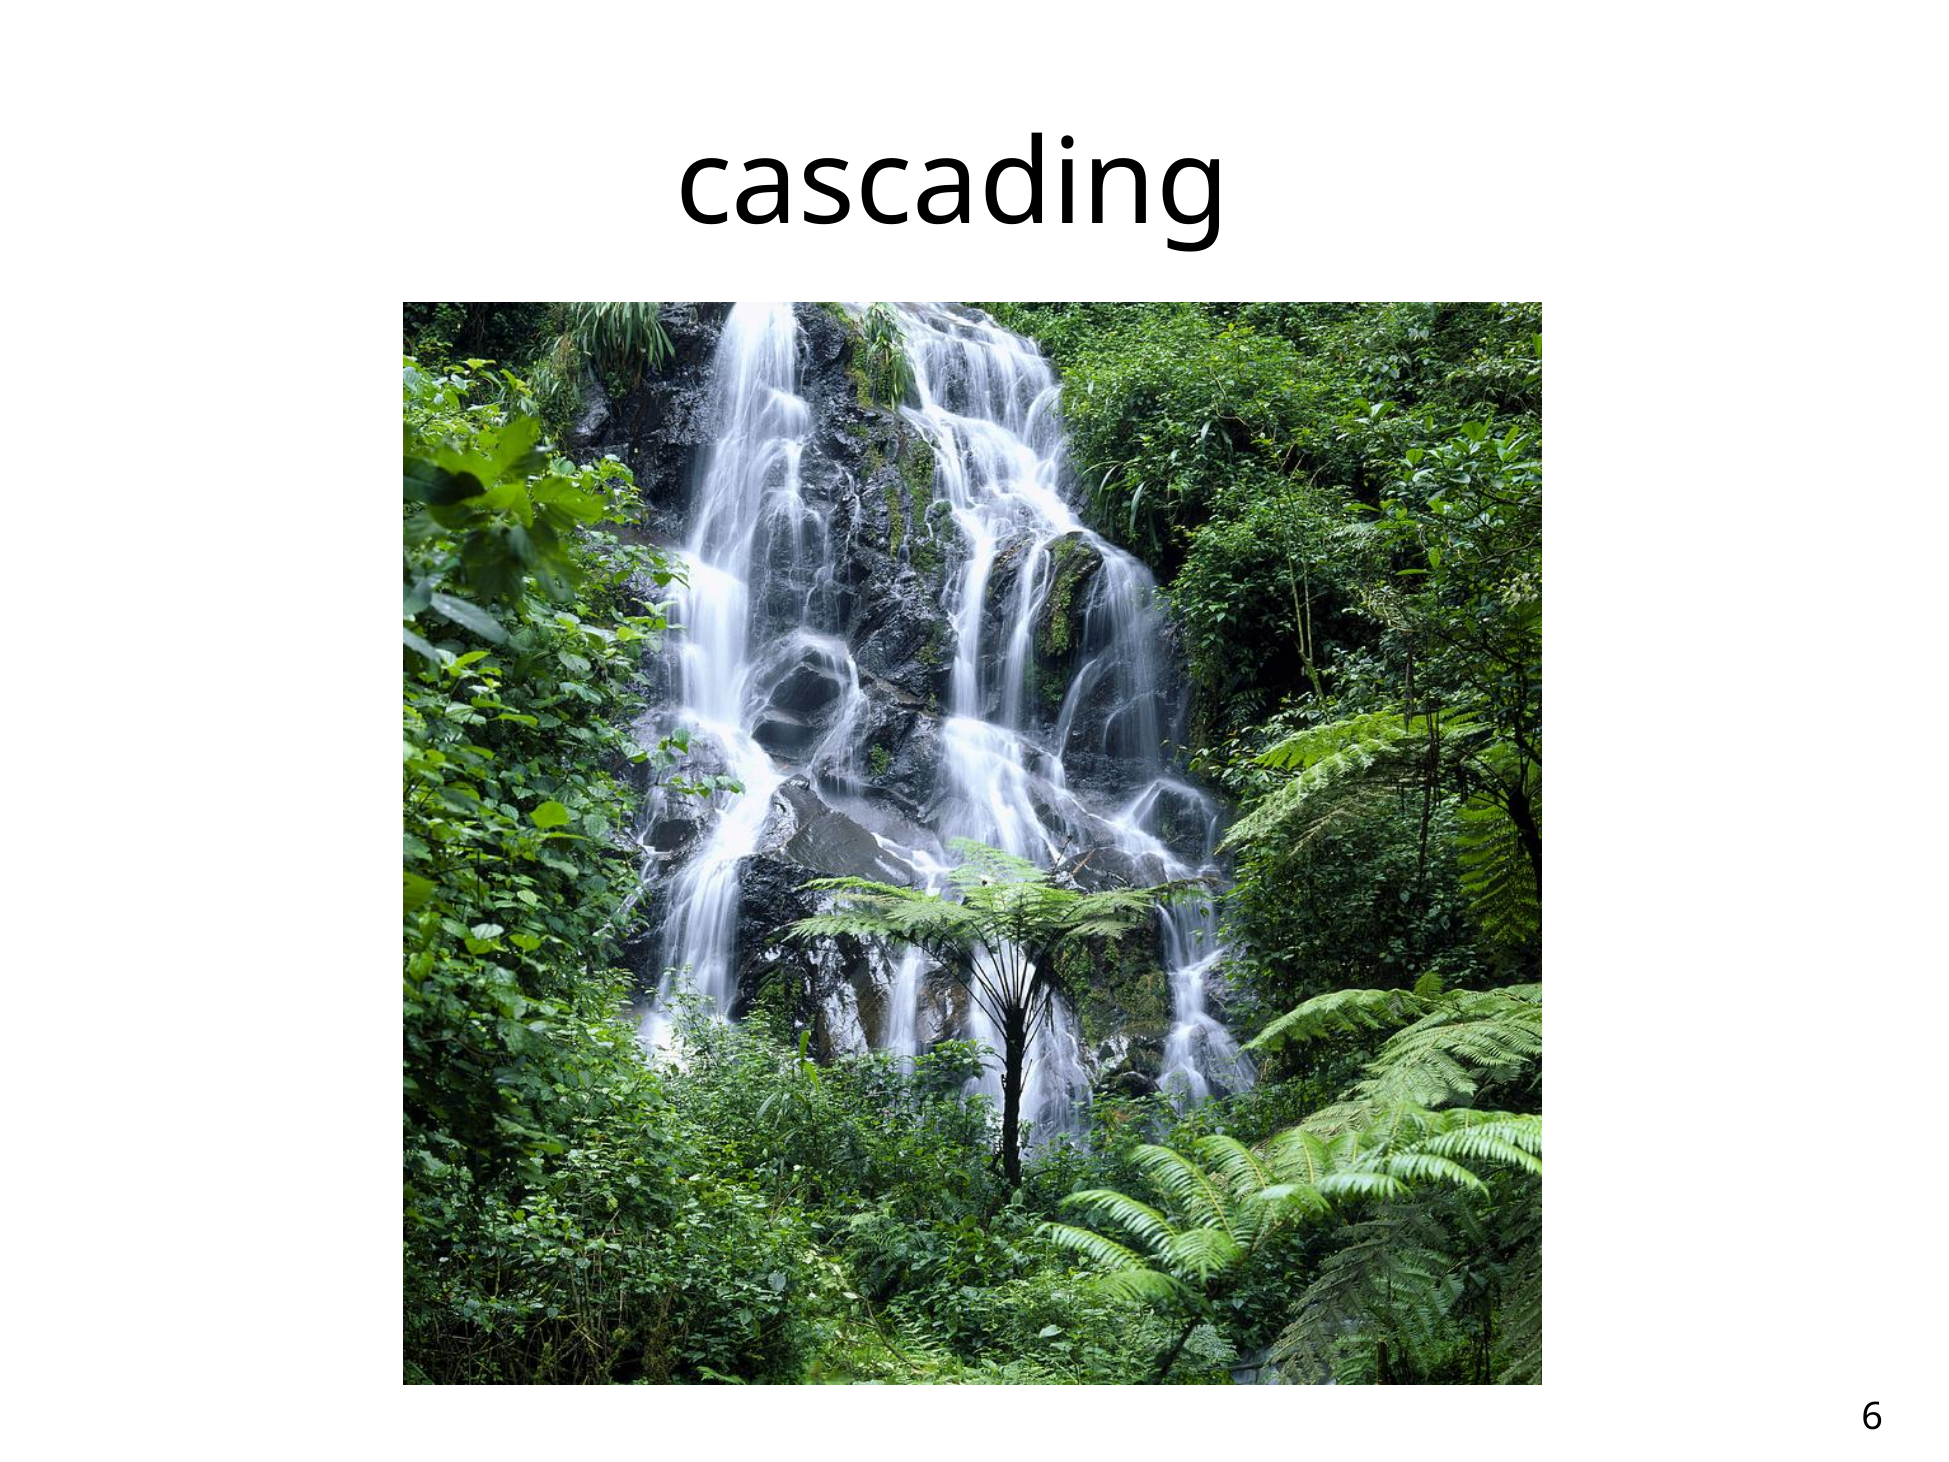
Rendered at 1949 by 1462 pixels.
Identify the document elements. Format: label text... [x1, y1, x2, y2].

slide_number 6 [1496, 1372, 1899, 1462]
title cascading [156, 92, 1749, 255]
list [403, 302, 1542, 1386]
